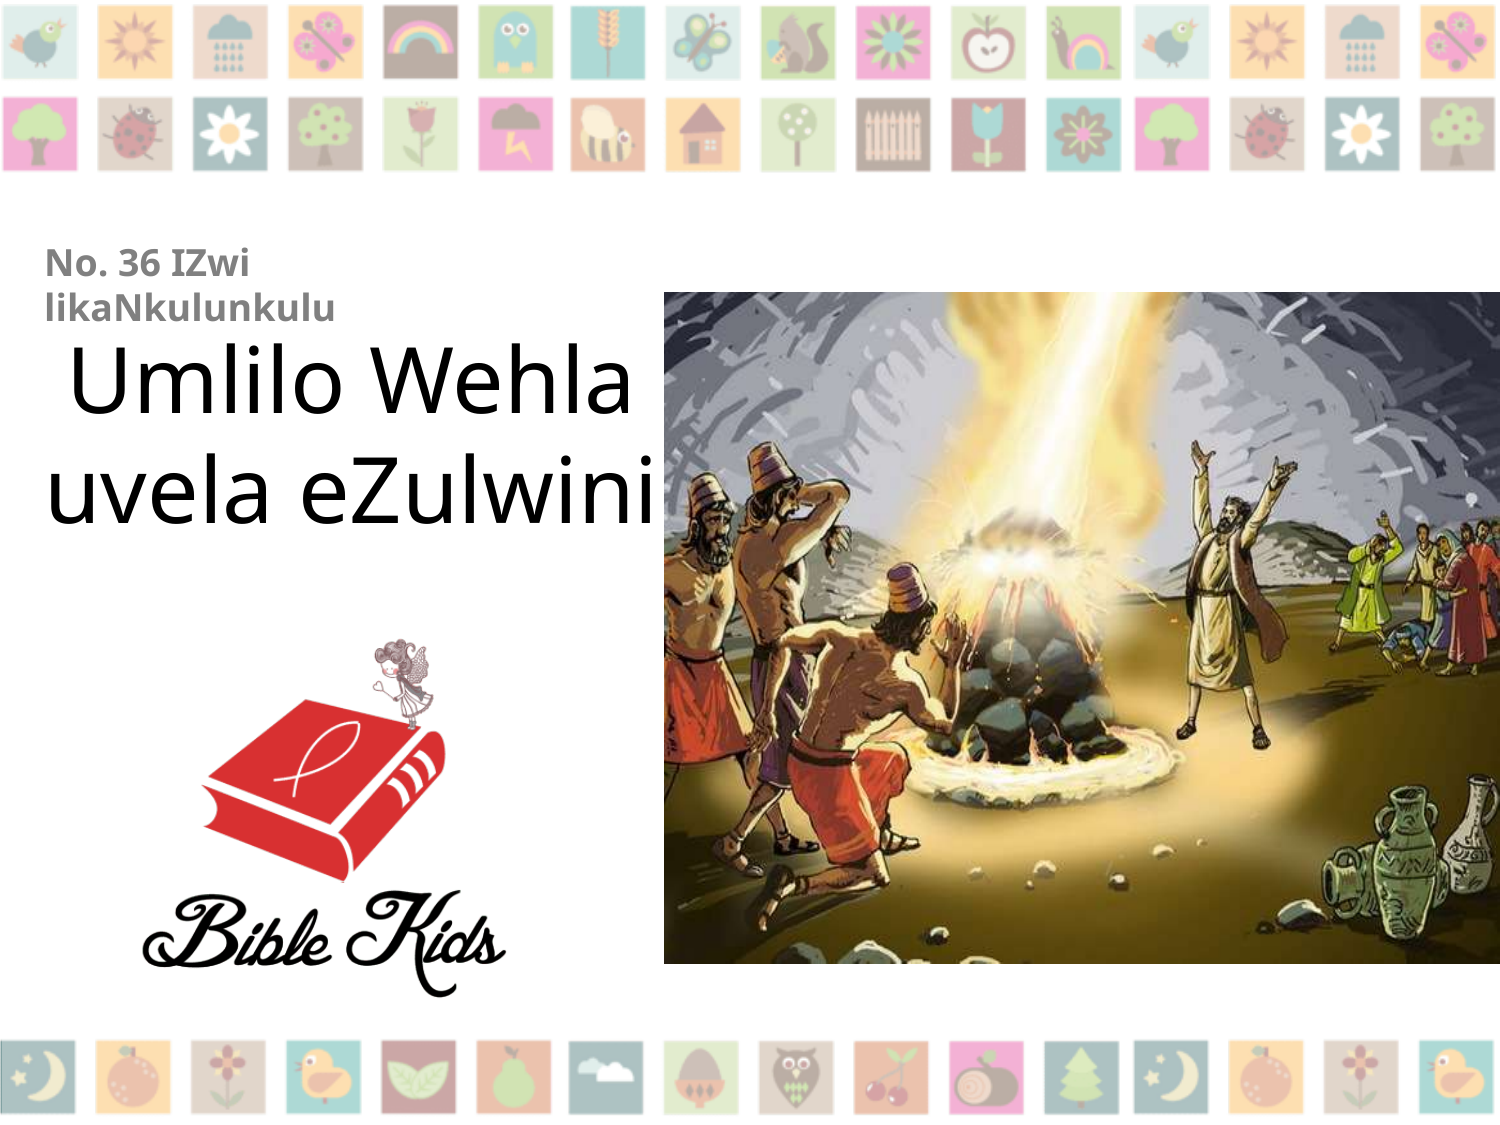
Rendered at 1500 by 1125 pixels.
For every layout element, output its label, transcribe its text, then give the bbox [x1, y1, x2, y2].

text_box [0, 1028, 1500, 1118]
text_box Umlilo Wehla uvela eZulwini [29, 314, 659, 550]
picture [664, 292, 1500, 965]
text_box No. 36 IZwi likaNkulunkulu [29, 231, 543, 314]
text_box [0, 3, 1500, 181]
picture [117, 600, 544, 1027]
